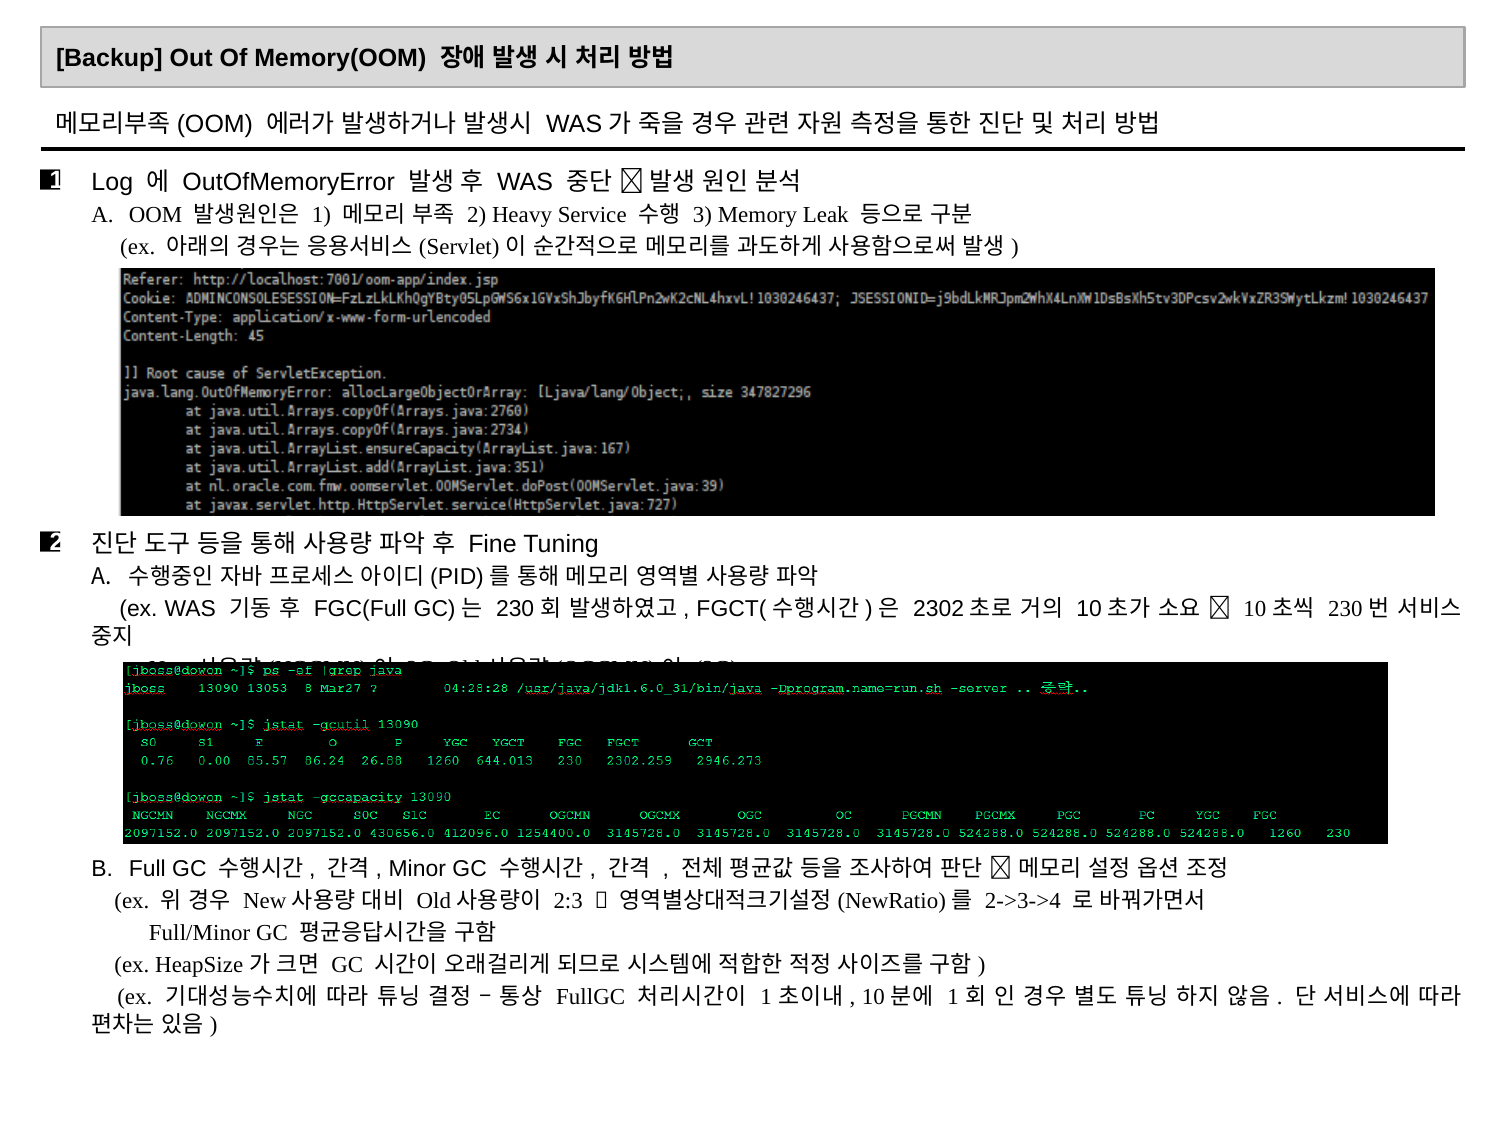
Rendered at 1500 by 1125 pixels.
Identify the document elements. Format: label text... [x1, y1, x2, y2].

text_box Log 에 OutOfMemoryError 발생 후 WAS 중단  발생 원인 분석 OOM 발생원인은 1) 메모리 부족 2) Heavy Service 수행 3) Memory Leak 등으로 구분 (ex. 아래의 경우는 응용서비스(Servlet)이 순간적으로 메모리를 과도하게 사용함으로써 발생) [76, 157, 1477, 260]
picture [118, 268, 1436, 516]
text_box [22, 504, 124, 571]
picture [123, 662, 1389, 844]
text_box Full GC 수행시간, 간격, Minor GC 수행시간, 간격 , 전체 평균값 등을 조사하여 판단  메모리 설정 옵션 조정 (ex. 위 경우 New사용량 대비 Old사용량이 2:3  영역별상대적크기설정(NewRatio)를 2->3->4 로 바꿔가면서 Full/Minor GC 평균응답시간을 구함 (ex. HeapSize가 크면 GC 시간이 오래걸리게 되므로 시스템에 적합한 적정 사이즈를 구함) (ex. 기대성능수치에 따라 튜닝 결정 – 통상 FullGC 처리시간이 1초이내, 10분에 1회 인 경우 별도 튜닝 하지 않음. 단 서비스에 따라 편차는 있음) [76, 846, 1477, 948]
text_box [22, 142, 124, 209]
text_box [Backup] Out Of Memory(OOM) 장애 발생 시 처리 방법 [41, 26, 1465, 87]
text_box 메모리부족(OOM) 에러가 발생하거나 발생시 WAS가 죽을 경우 관련 자원 측정을 통한 진단 및 처리 방법 [41, 100, 1442, 147]
text_box 진단 도구 등을 통해 사용량 파악 후 Fine Tuning 수행중인 자바 프로세스 아이디(PID)를 통해 메모리 영역별 사용량 파악 (ex. WAS 기동 후 FGC(Full GC)는 230회 발생하였고, FGCT(수행시간)은 2302초로 거의 10초가 소요  10초씩 230번 서비스 중지 New사용량(NGCMN)이 2G, Old사용량(OGCMN)이 (3G) [76, 519, 1477, 622]
